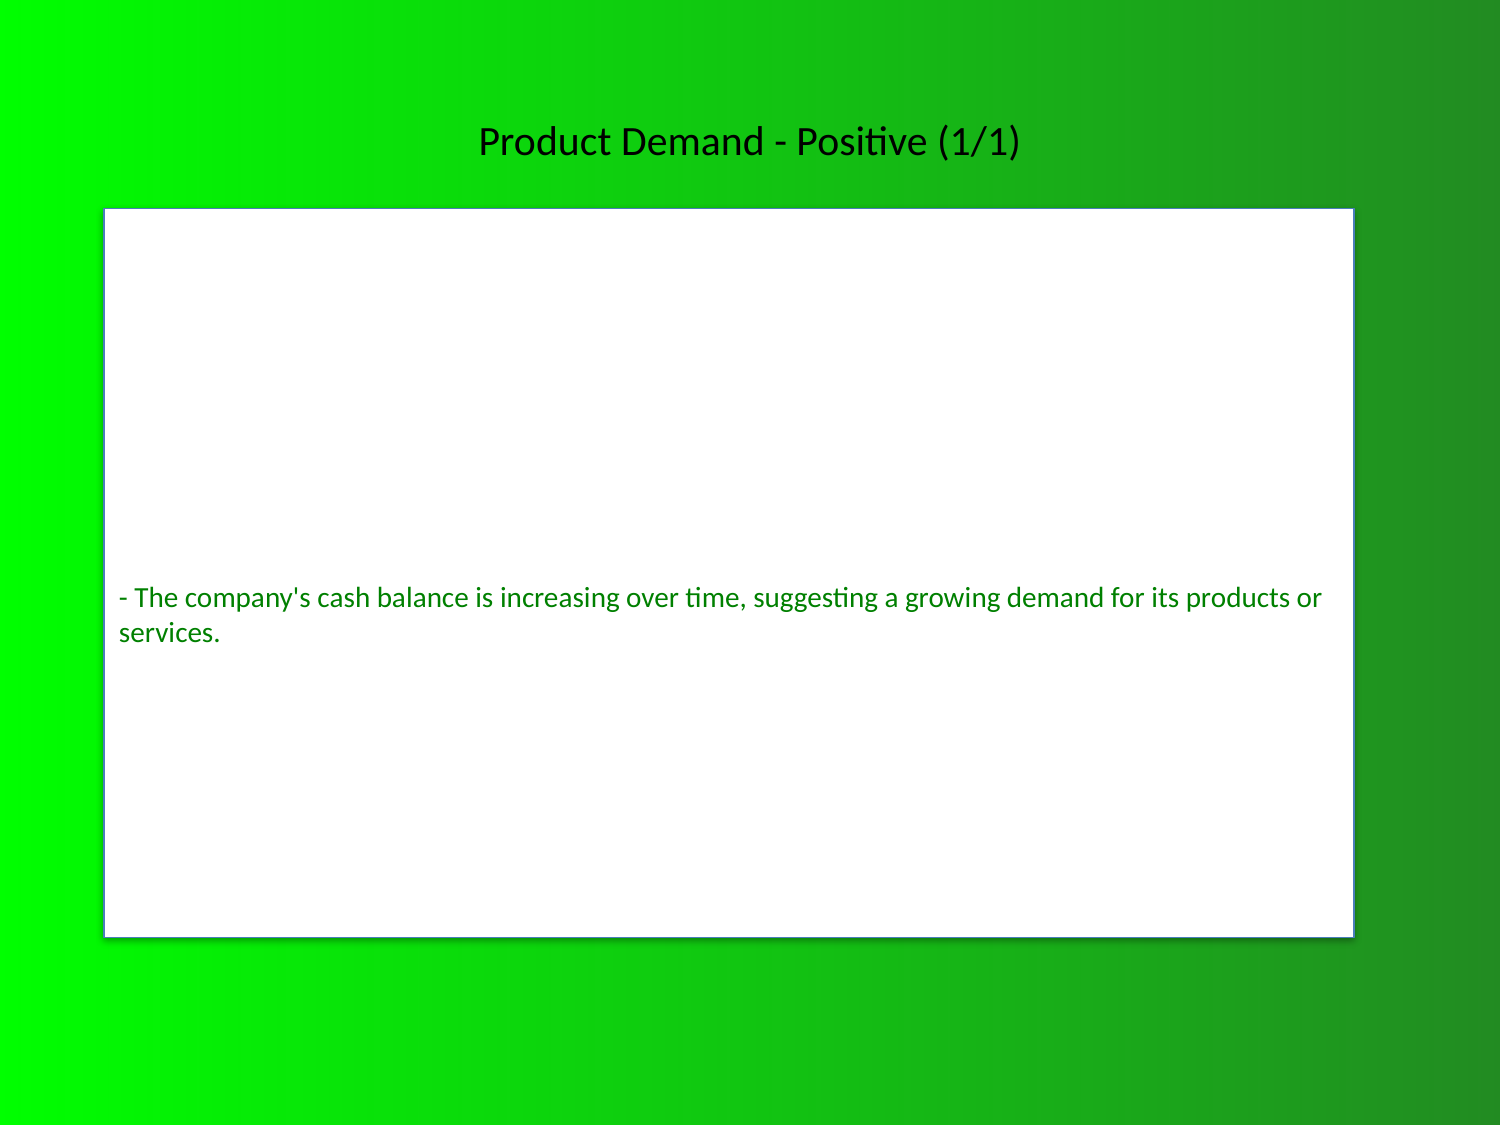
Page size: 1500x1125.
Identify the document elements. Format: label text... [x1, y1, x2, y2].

text_box Positive Sentences: - The company's cash balance is increasing over time, suggesting a growing demand for its products or services. [103, 208, 1355, 938]
title Product Demand - Positive (1/1) [75, 45, 1425, 233]
